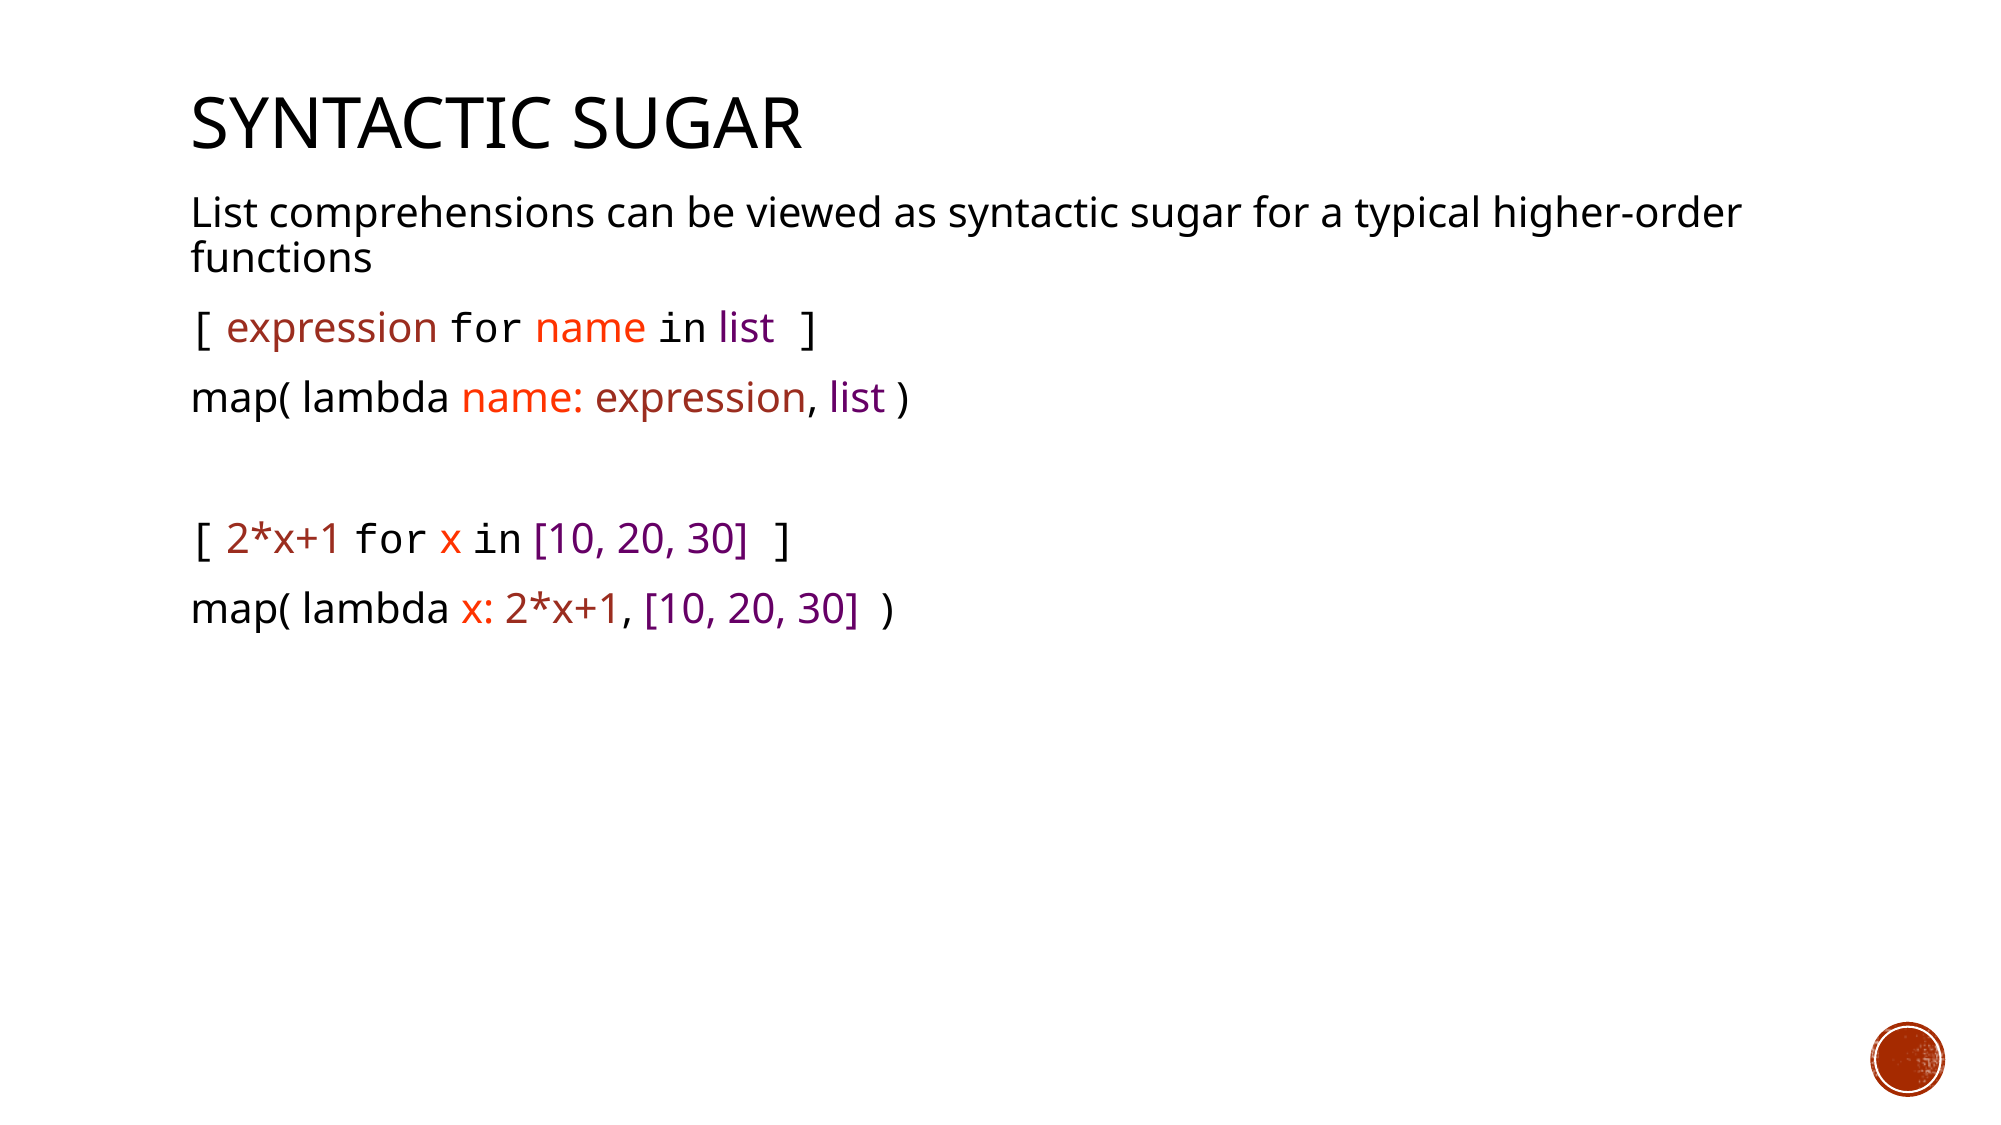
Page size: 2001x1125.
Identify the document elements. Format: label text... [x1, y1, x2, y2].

title Syntactic sugar [175, 79, 1826, 172]
list List comprehensions can be viewed as syntactic sugar for a typical higher-order functions [ expression for name in list ] map( lambda name: expression, list ) [ 2*x+1 for x in [10, 20, 30] ] map( lambda x: 2*x+1, [10, 20, 30] ) [175, 184, 1826, 1013]
